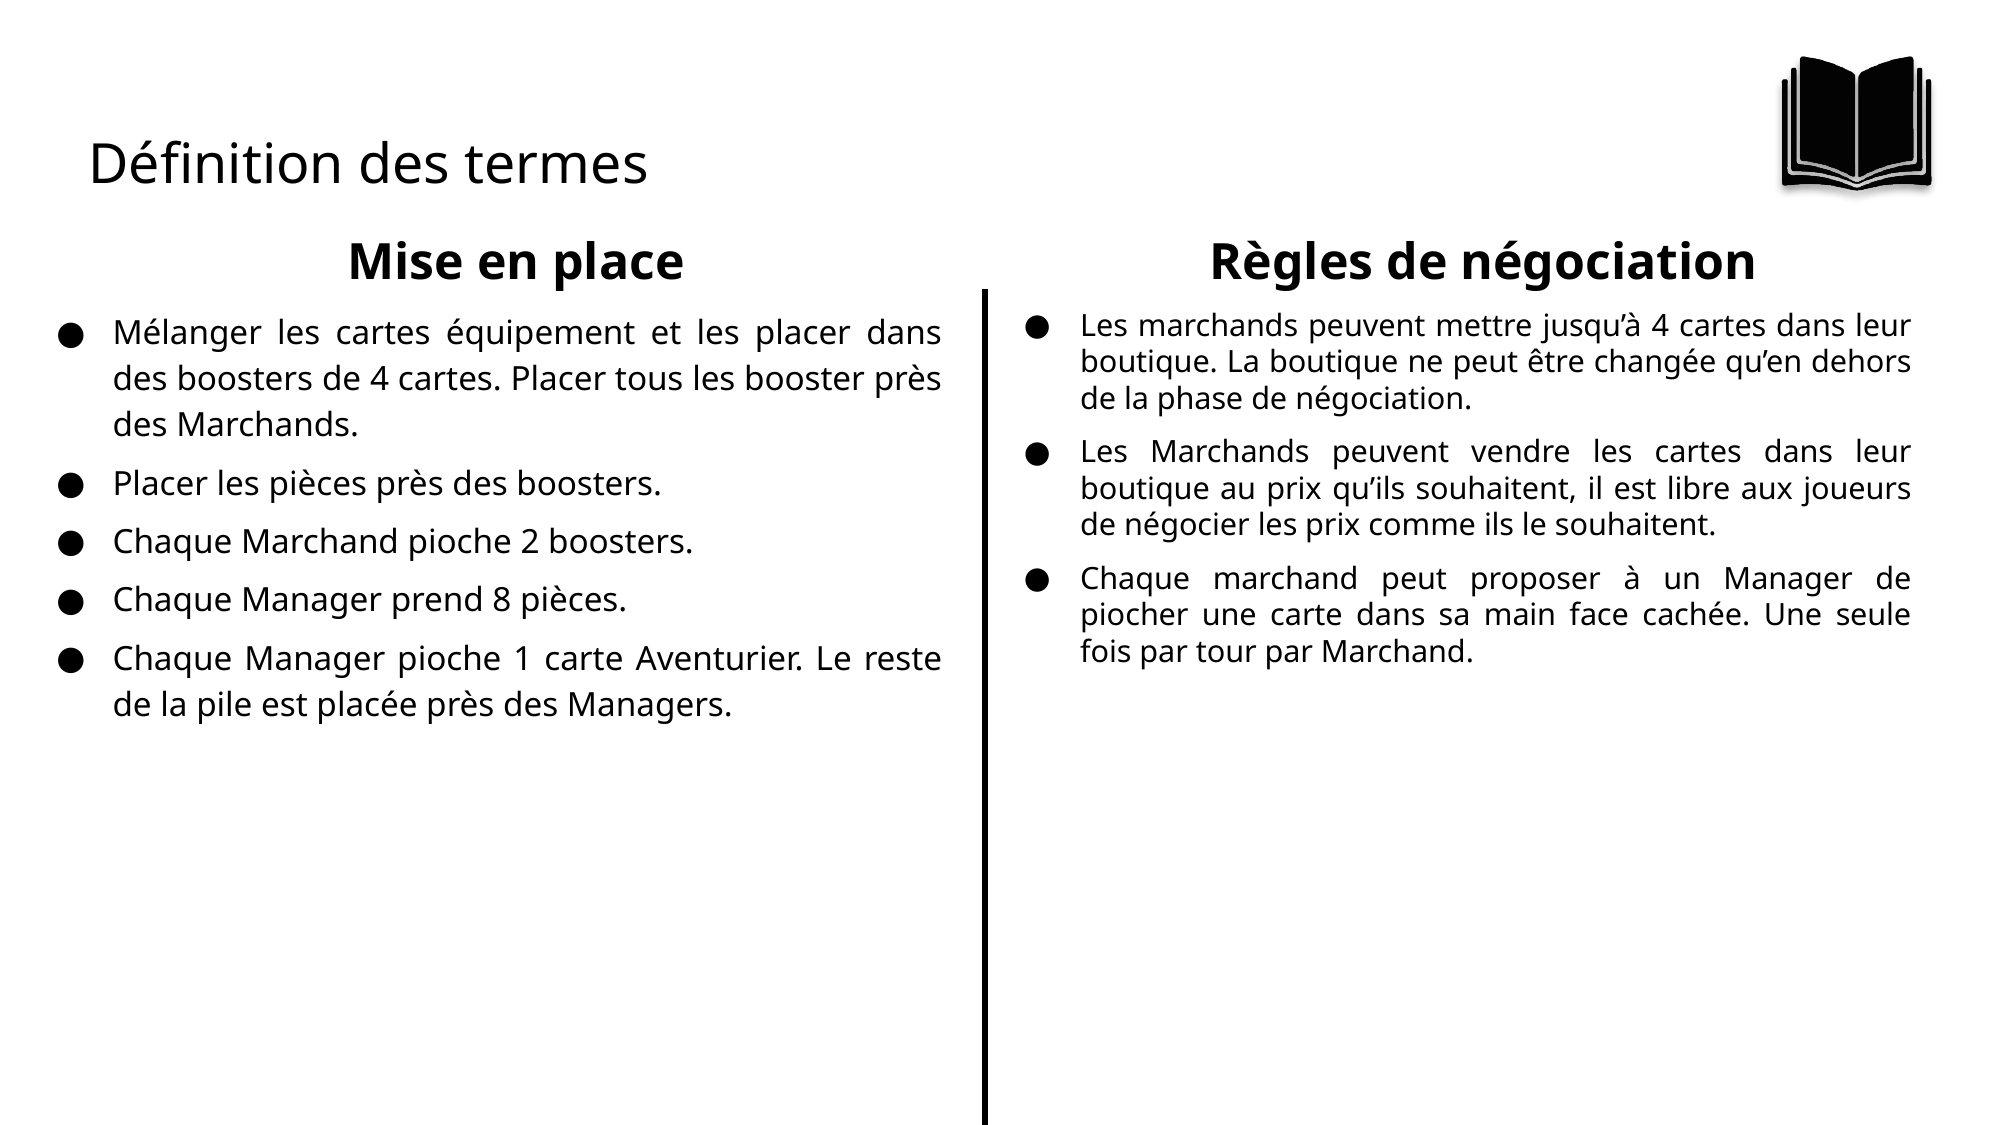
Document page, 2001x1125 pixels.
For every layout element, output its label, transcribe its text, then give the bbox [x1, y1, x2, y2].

picture [1781, 56, 1932, 191]
text_box Règles de négociation [1035, 200, 1932, 311]
text_box Les marchands peuvent mettre jusqu’à 4 cartes dans leur boutique. La boutique ne peut être changée qu’en dehors de la phase de négociation. Les Marchands peuvent vendre les cartes dans leur boutique au prix qu’ils souhaitent, il est libre aux joueurs de négocier les prix comme ils le souhaitent. Chaque marchand peut proposer à un Manager de piocher une carte dans sa main face cachée. Une seule fois par tour par Marchand. [984, 285, 1932, 1063]
title Définition des termes [68, 138, 1776, 193]
text_box Mise en place [68, 200, 964, 311]
text_box Mélanger les cartes équipement et les placer dans des boosters de 4 cartes. Placer tous les booster près des Marchands. Placer les pièces près des boosters. Chaque Marchand pioche 2 boosters. Chaque Manager prend 8 pièces. Chaque Manager pioche 1 carte Aventurier. Le reste de la pile est placée près des Managers. [17, 285, 964, 1063]
